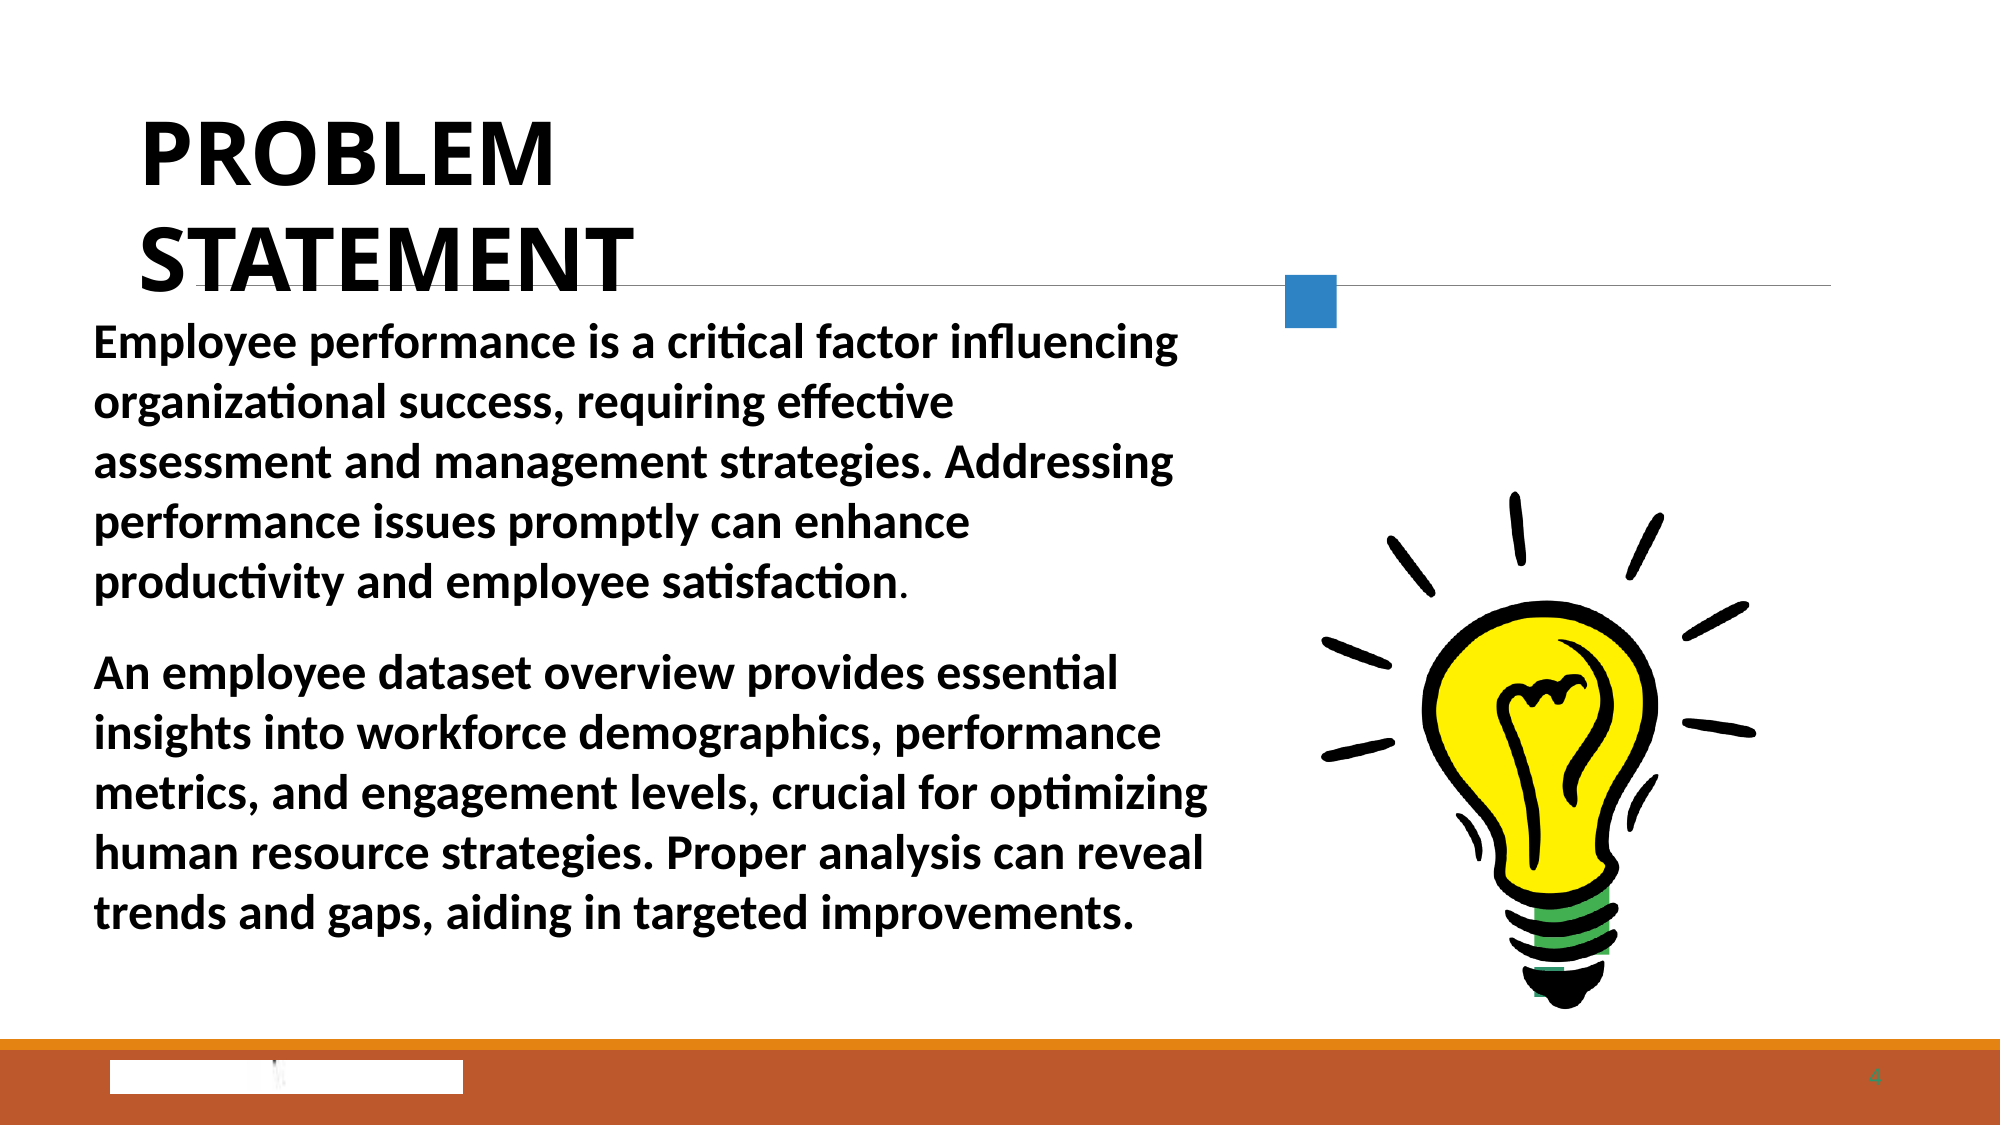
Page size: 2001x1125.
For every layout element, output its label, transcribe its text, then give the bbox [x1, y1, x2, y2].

text_box [1285, 274, 1337, 329]
text_box Employee performance is a critical factor influencing organizational success, requiring effective assessment and management strategies. Addressing performance issues promptly can enhance productivity and employee satisfaction. [78, 301, 1196, 617]
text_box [1310, 480, 1765, 1017]
slide_number 4 [1862, 1061, 1888, 1125]
title PROBLEM STATEMENT [136, 94, 1062, 301]
picture [110, 1060, 463, 1095]
text_box An employee dataset overview provides essential insights into workforce demographics, performance metrics, and engagement levels, crucial for optimizing human resource strategies. Proper analysis can reveal trends and gaps, aiding in targeted improvements. [78, 631, 1254, 947]
